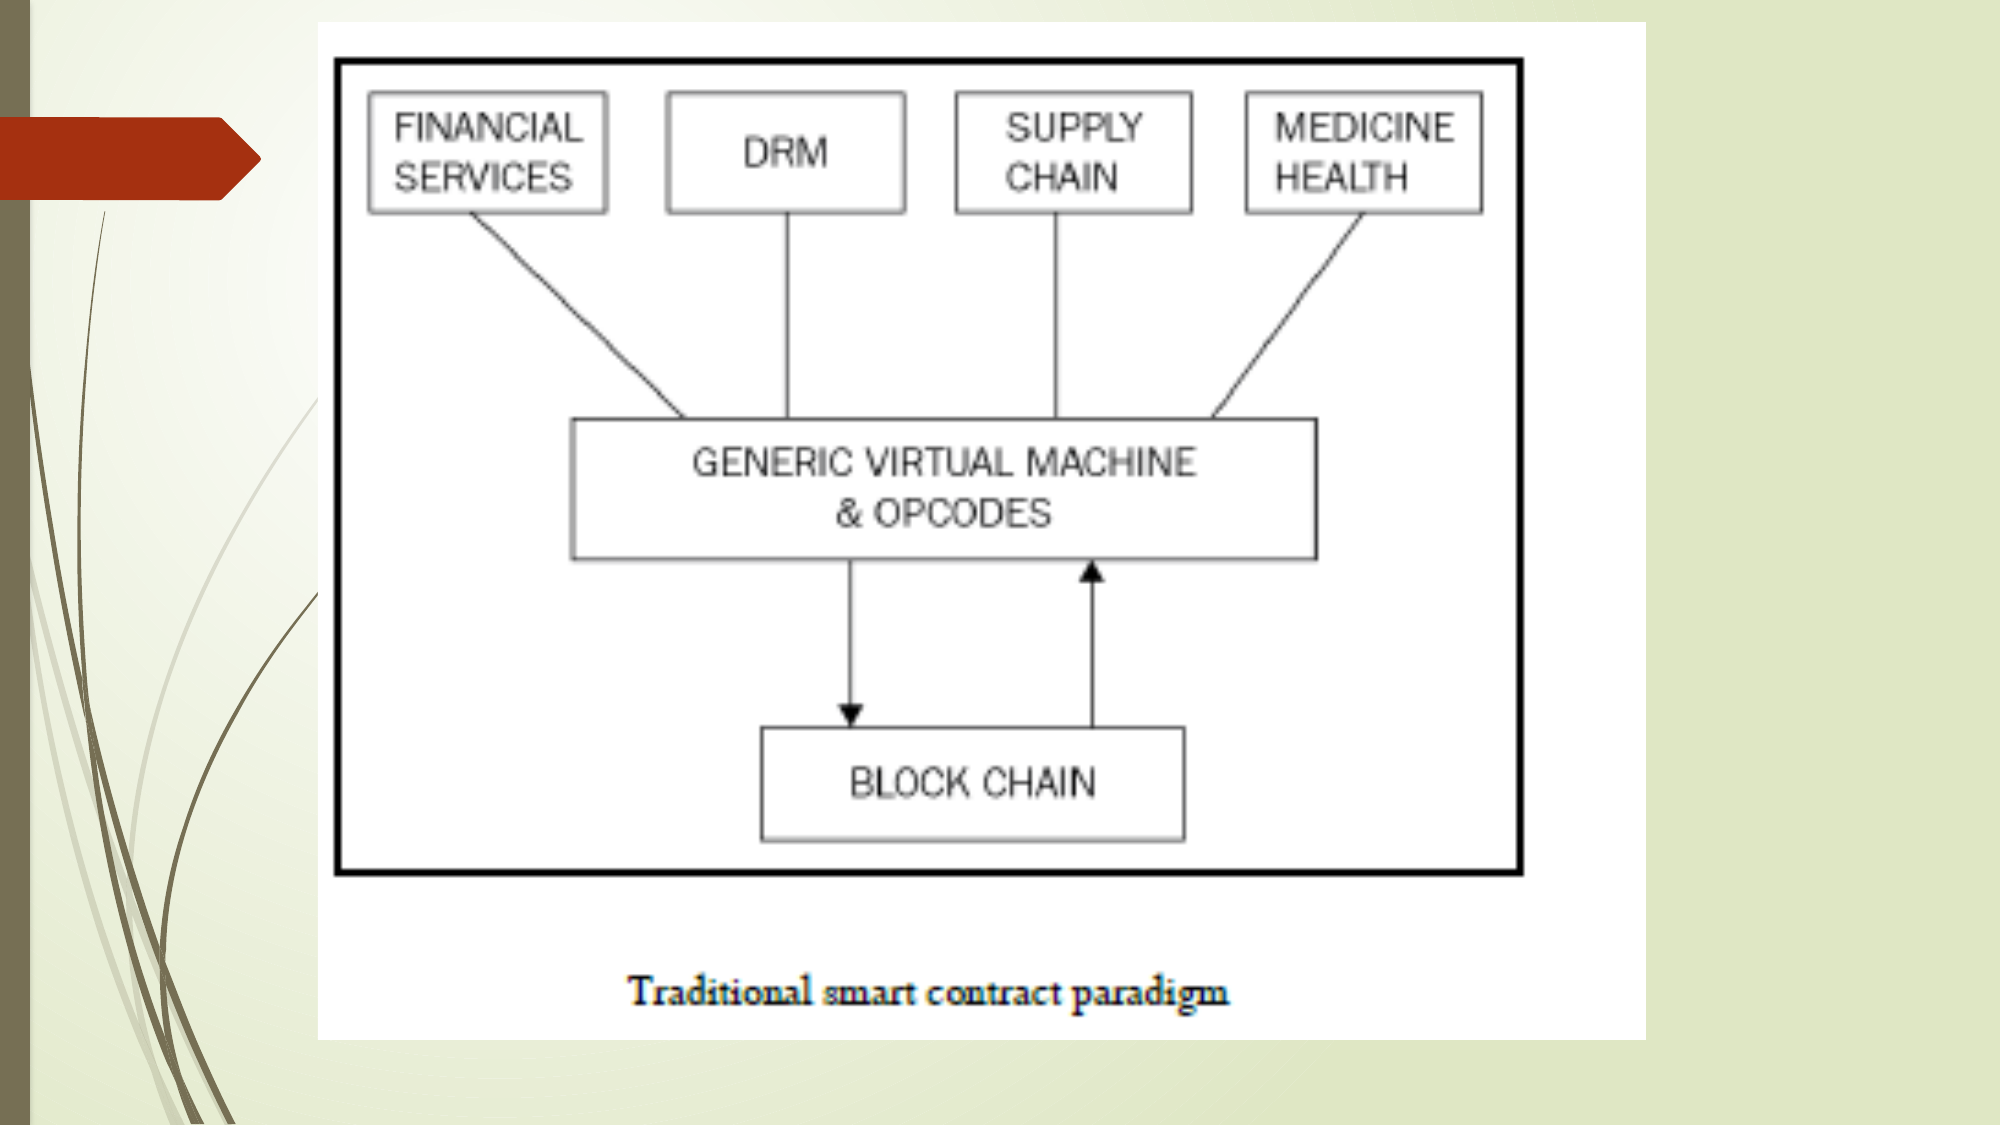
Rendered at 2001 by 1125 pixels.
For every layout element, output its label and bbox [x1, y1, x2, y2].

picture [317, 22, 1647, 1040]
